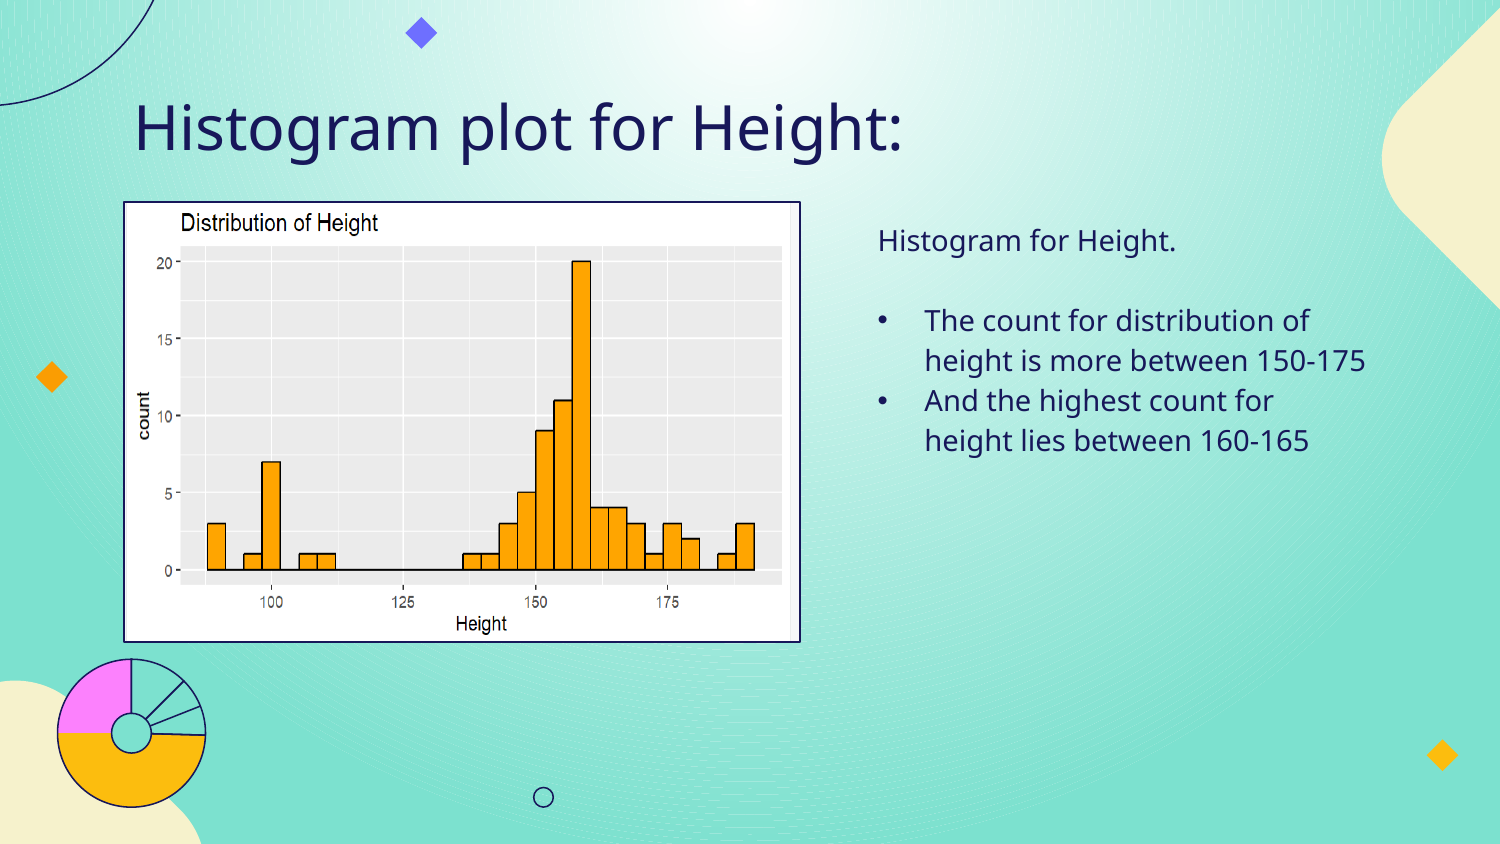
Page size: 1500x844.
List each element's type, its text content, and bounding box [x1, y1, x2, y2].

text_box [57, 658, 206, 808]
picture [124, 202, 799, 642]
title Histogram plot for Height: [118, 72, 1382, 167]
subtitle Histogram for Height. The count for distribution of height is more between 150-175 And the highest count for height lies between 160-165 [862, 201, 1382, 756]
